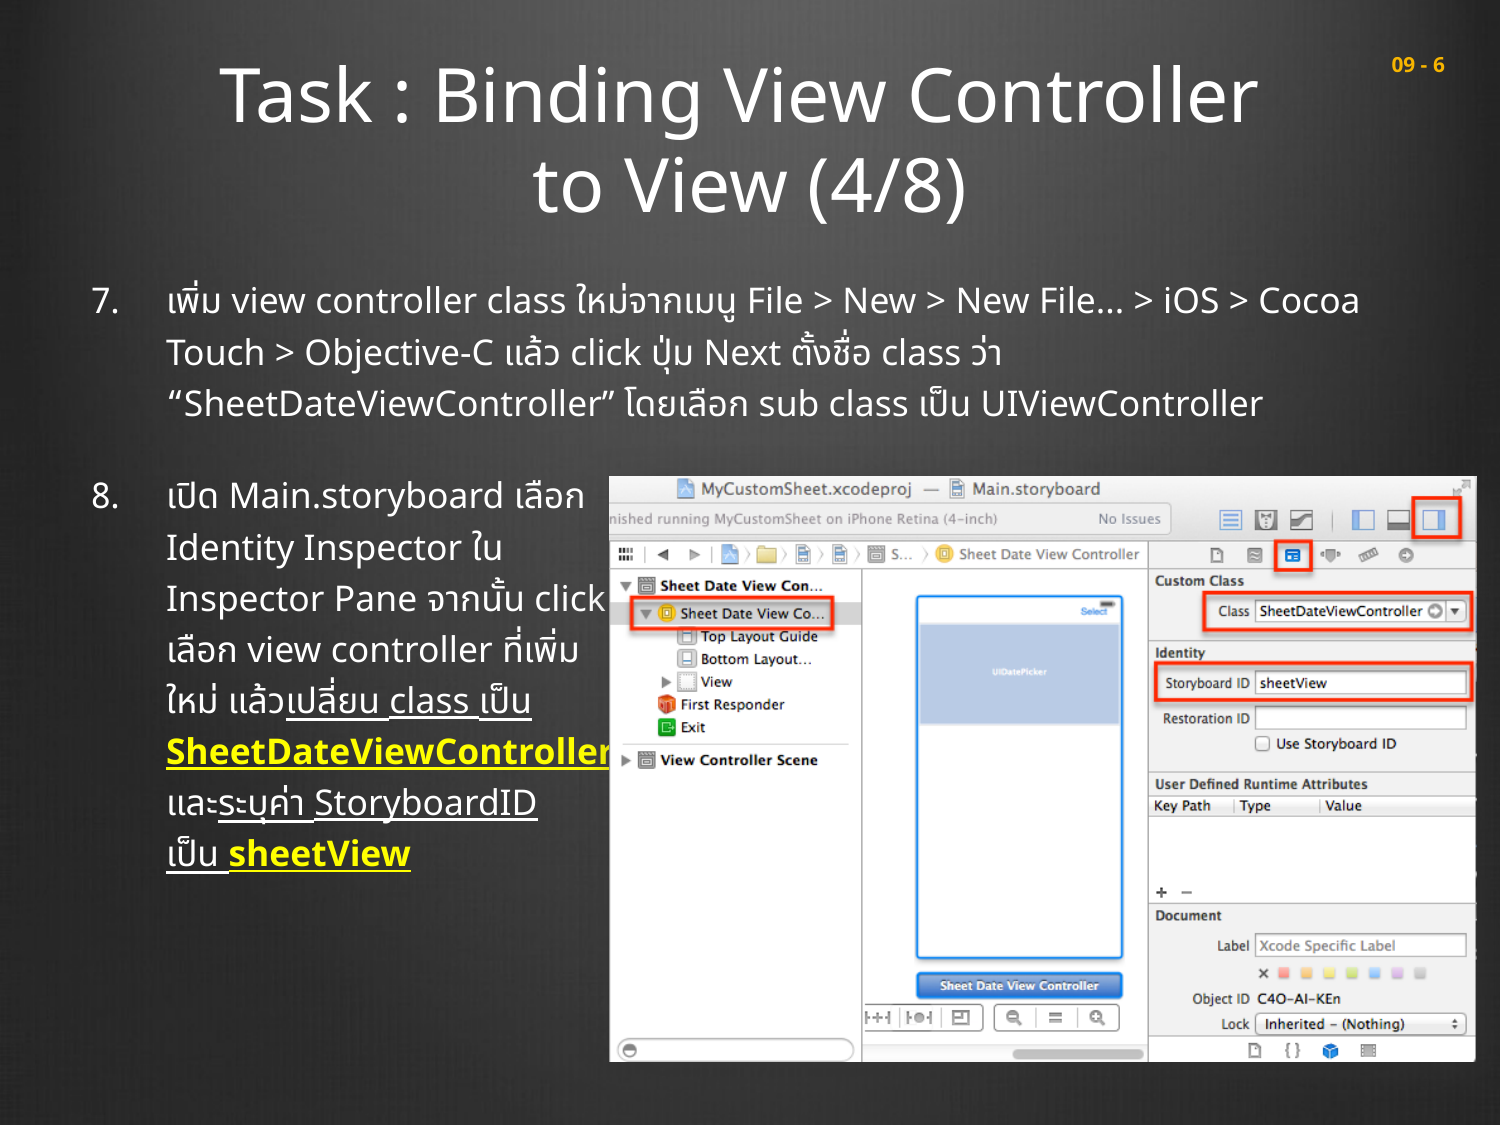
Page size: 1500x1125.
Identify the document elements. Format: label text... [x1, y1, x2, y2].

picture [609, 476, 1477, 1062]
list เพิ่ม view controller class ใหม่จากเมนู File > New > New File... > iOS > Cocoa Touch > Objective-C แล้ว click ปุ่ม Next ตั้งชื่อ class ว่า “SheetDateViewController” โดยเลือก sub class เป็น UIViewController เปิด Main.storyboard เลือก Identity Inspector ใน Inspector Pane จากนั้น click เลือก view controller ที่เพิ่ม ใหม่ แล้วเปลี่ยน class เป็น SheetDateViewController และระบุค่า StoryboardID เป็น sheetView [76, 262, 1431, 1054]
title Task : Binding View Controller to View (4/8) [112, 19, 1388, 255]
text_box 09 - 6 [1306, 43, 1460, 86]
